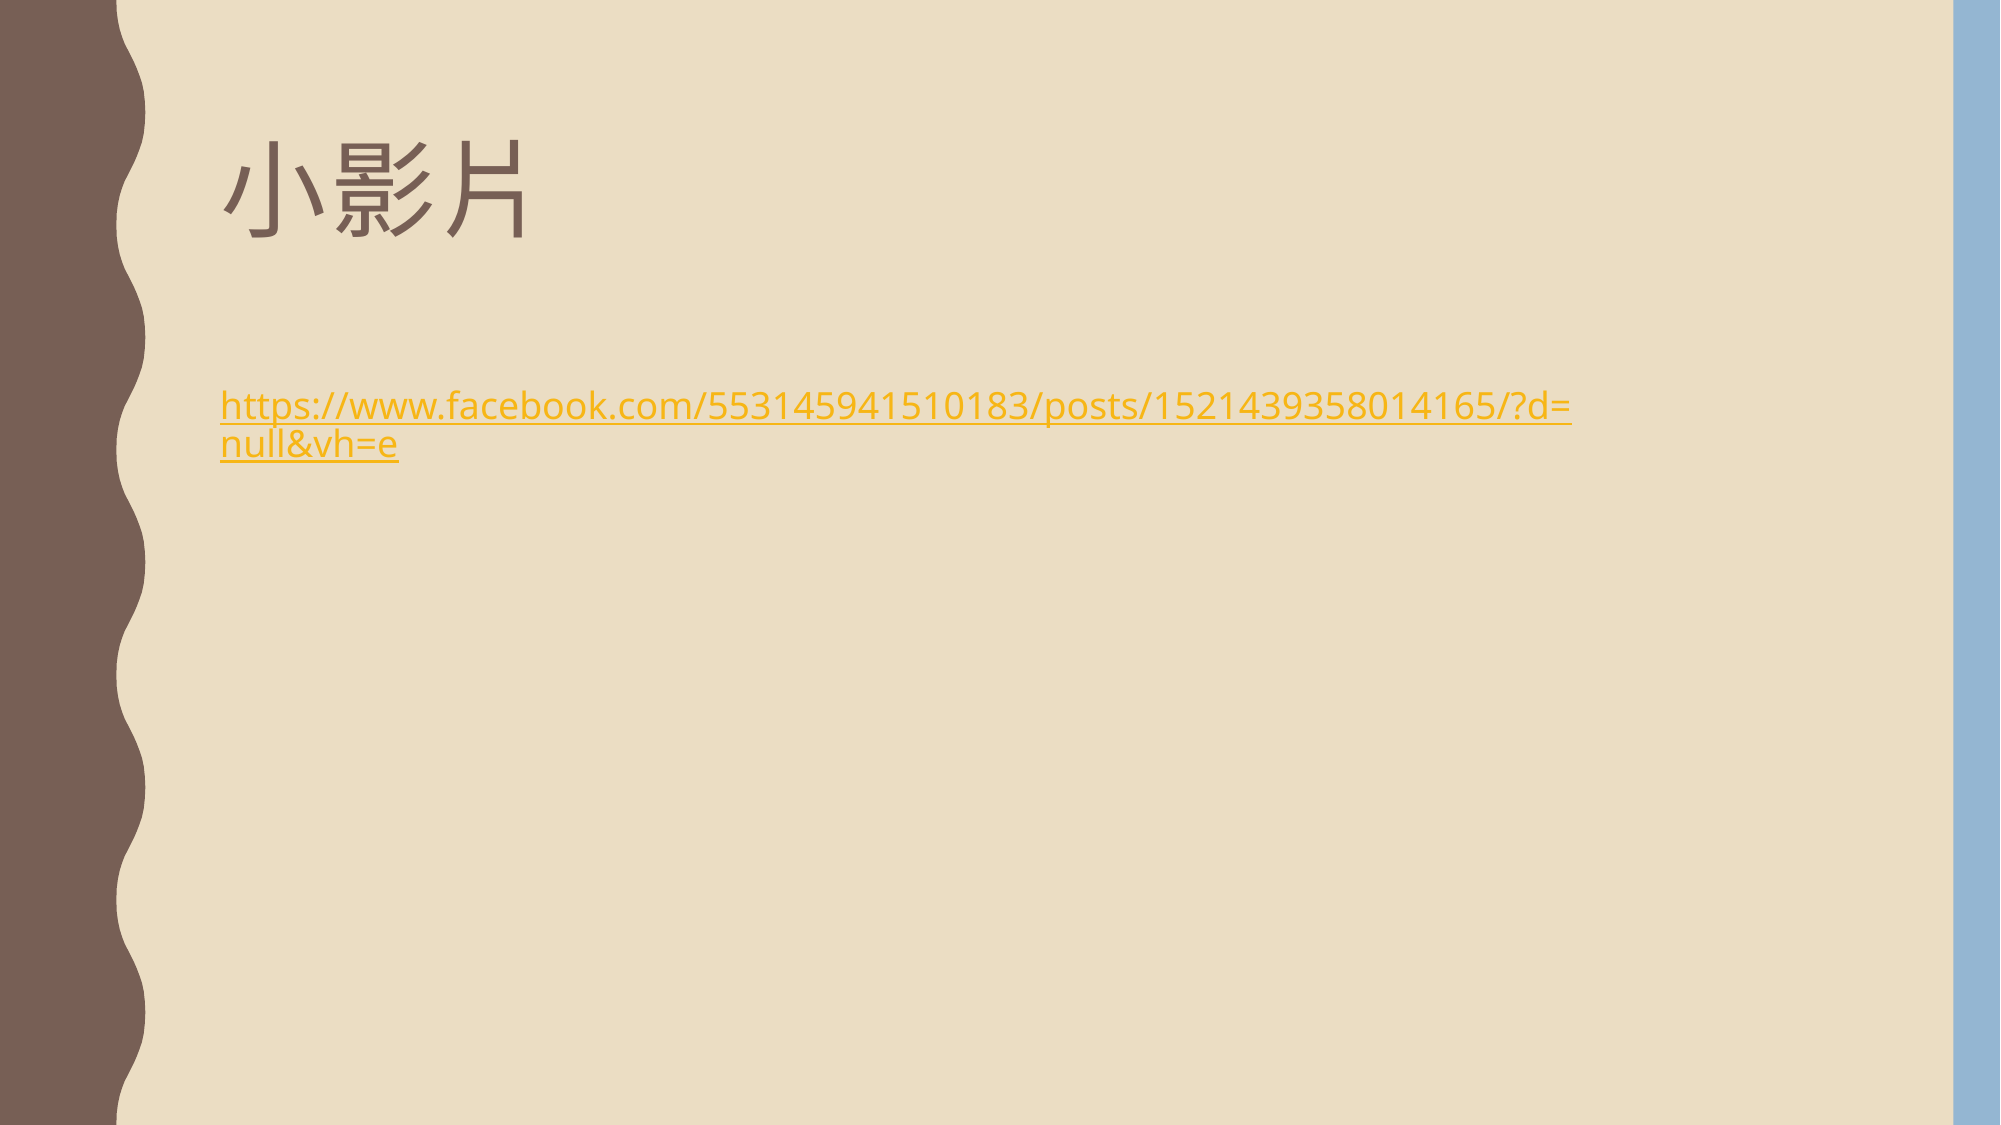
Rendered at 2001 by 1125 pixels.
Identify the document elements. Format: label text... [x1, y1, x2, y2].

title 小影片 [205, 130, 1875, 375]
text_box https://www.facebook.com/553145941510183/posts/1521439358014165/?d=null&vh=e [205, 374, 1602, 441]
